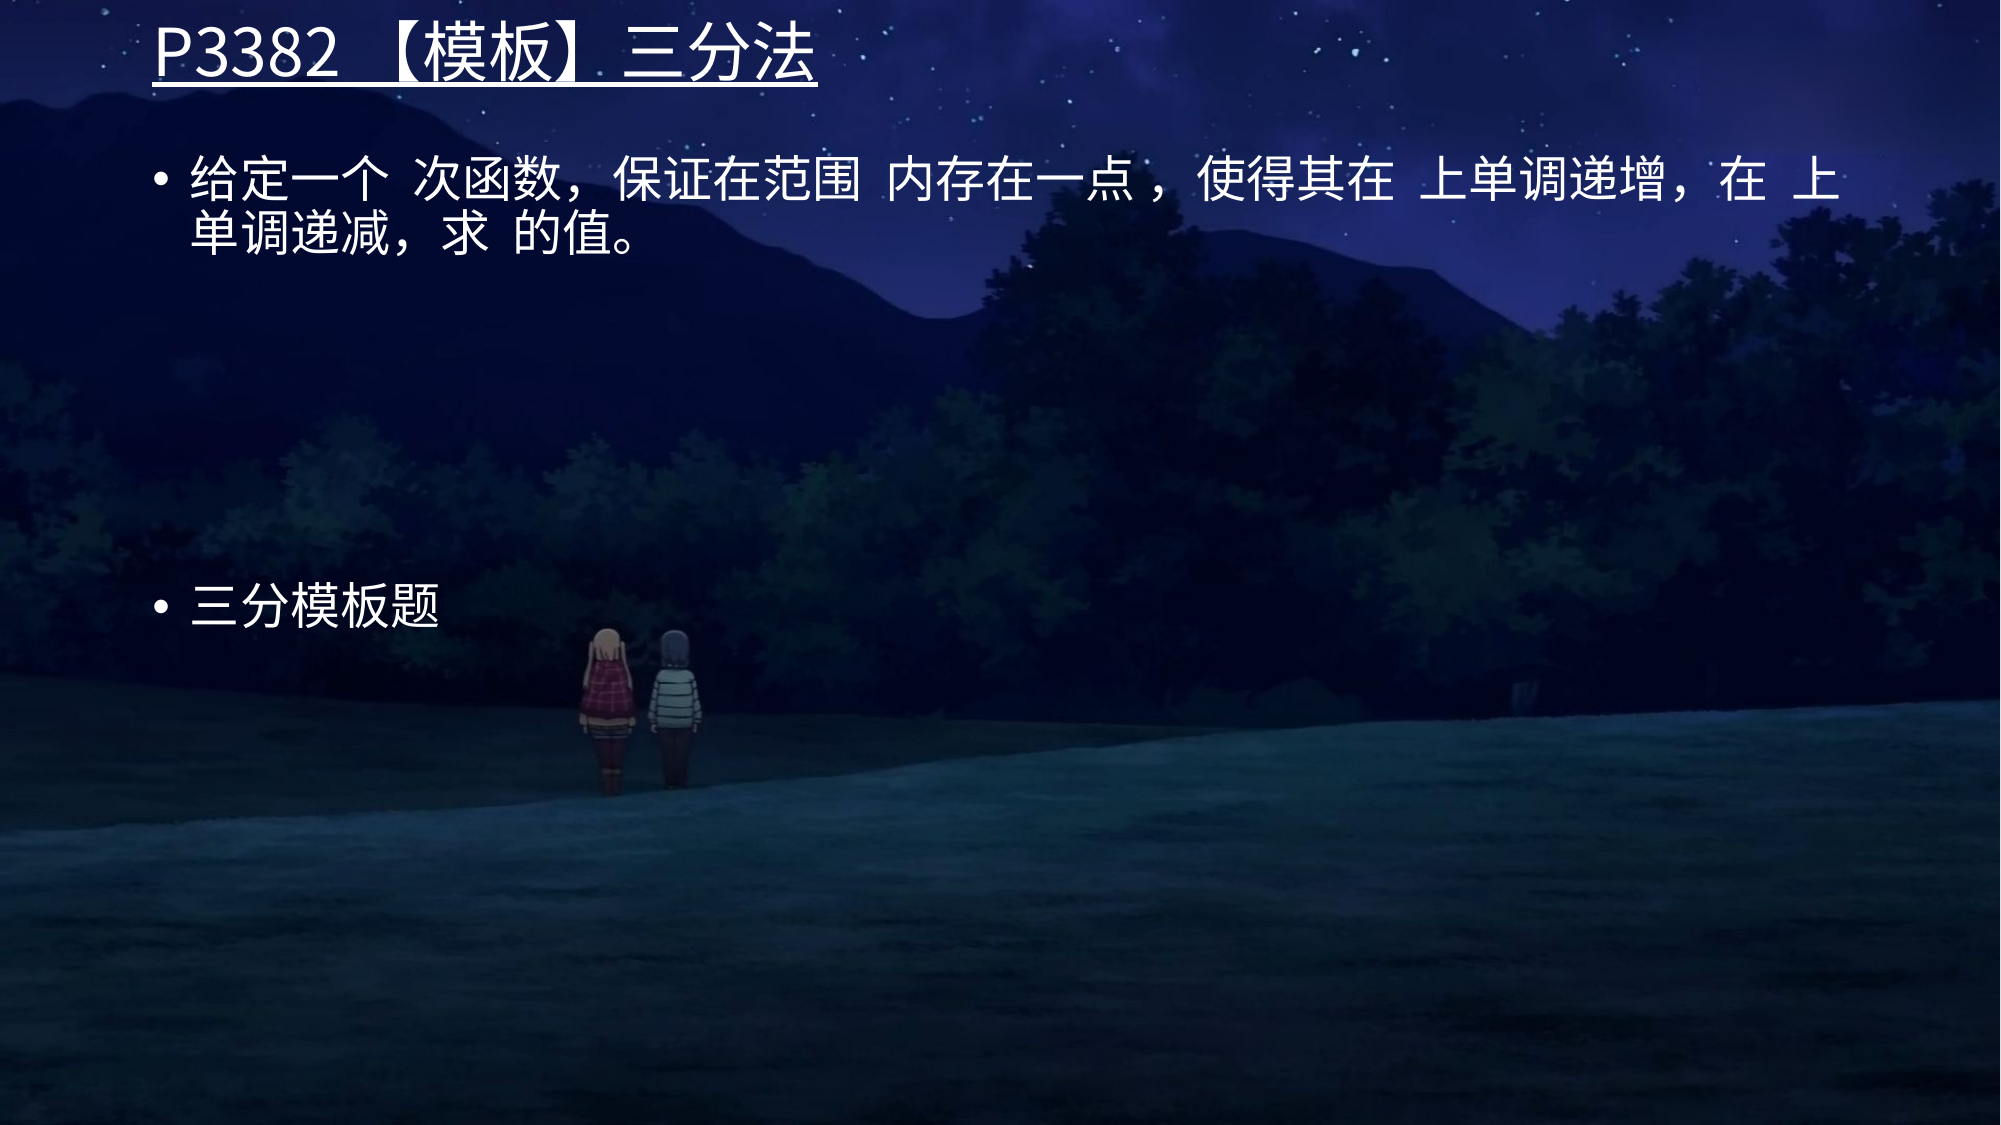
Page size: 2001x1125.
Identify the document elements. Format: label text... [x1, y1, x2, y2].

picture [0, 0, 2001, 1125]
title P3382 【模板】三分法 [137, 3, 1863, 105]
